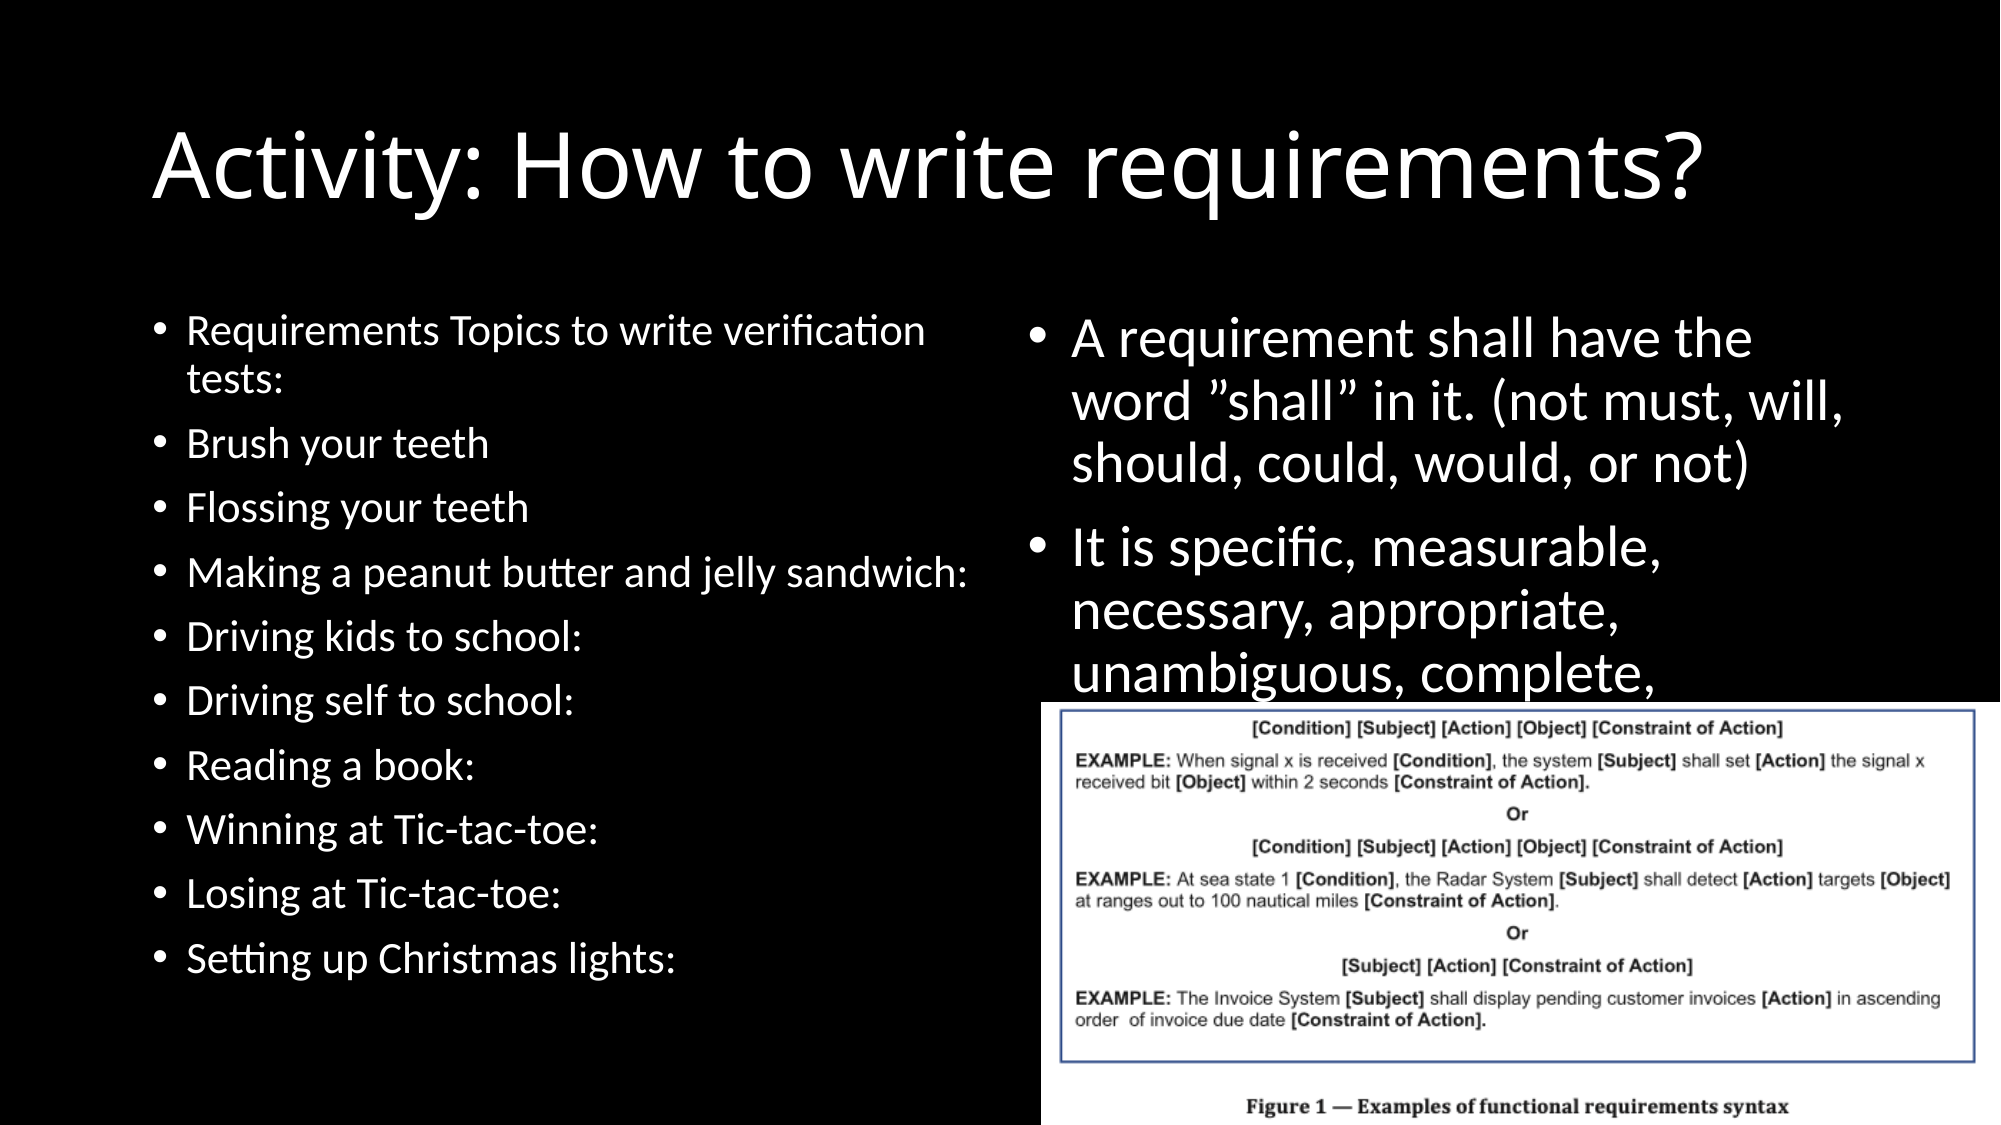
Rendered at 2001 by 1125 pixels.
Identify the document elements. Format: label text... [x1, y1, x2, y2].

list Requirements Topics to write verification tests: Brush your teeth Flossing your teeth Making a peanut butter and jelly sandwich: Driving kids to school: Driving self to school: Reading a book: Winning at Tic-tac-toe: Losing at Tic-tac-toe: Setting up Christmas lights: [137, 299, 988, 1014]
list A requirement shall have the word ”shall” in it. (not must, will, should, could, would, or not) It is specific, measurable, necessary, appropriate, unambiguous, complete, singular, feasible, verifiable, correct, conforming [1012, 299, 1863, 1014]
picture [1041, 702, 2000, 1125]
title Activity: How to write requirements? [137, 59, 1863, 278]
